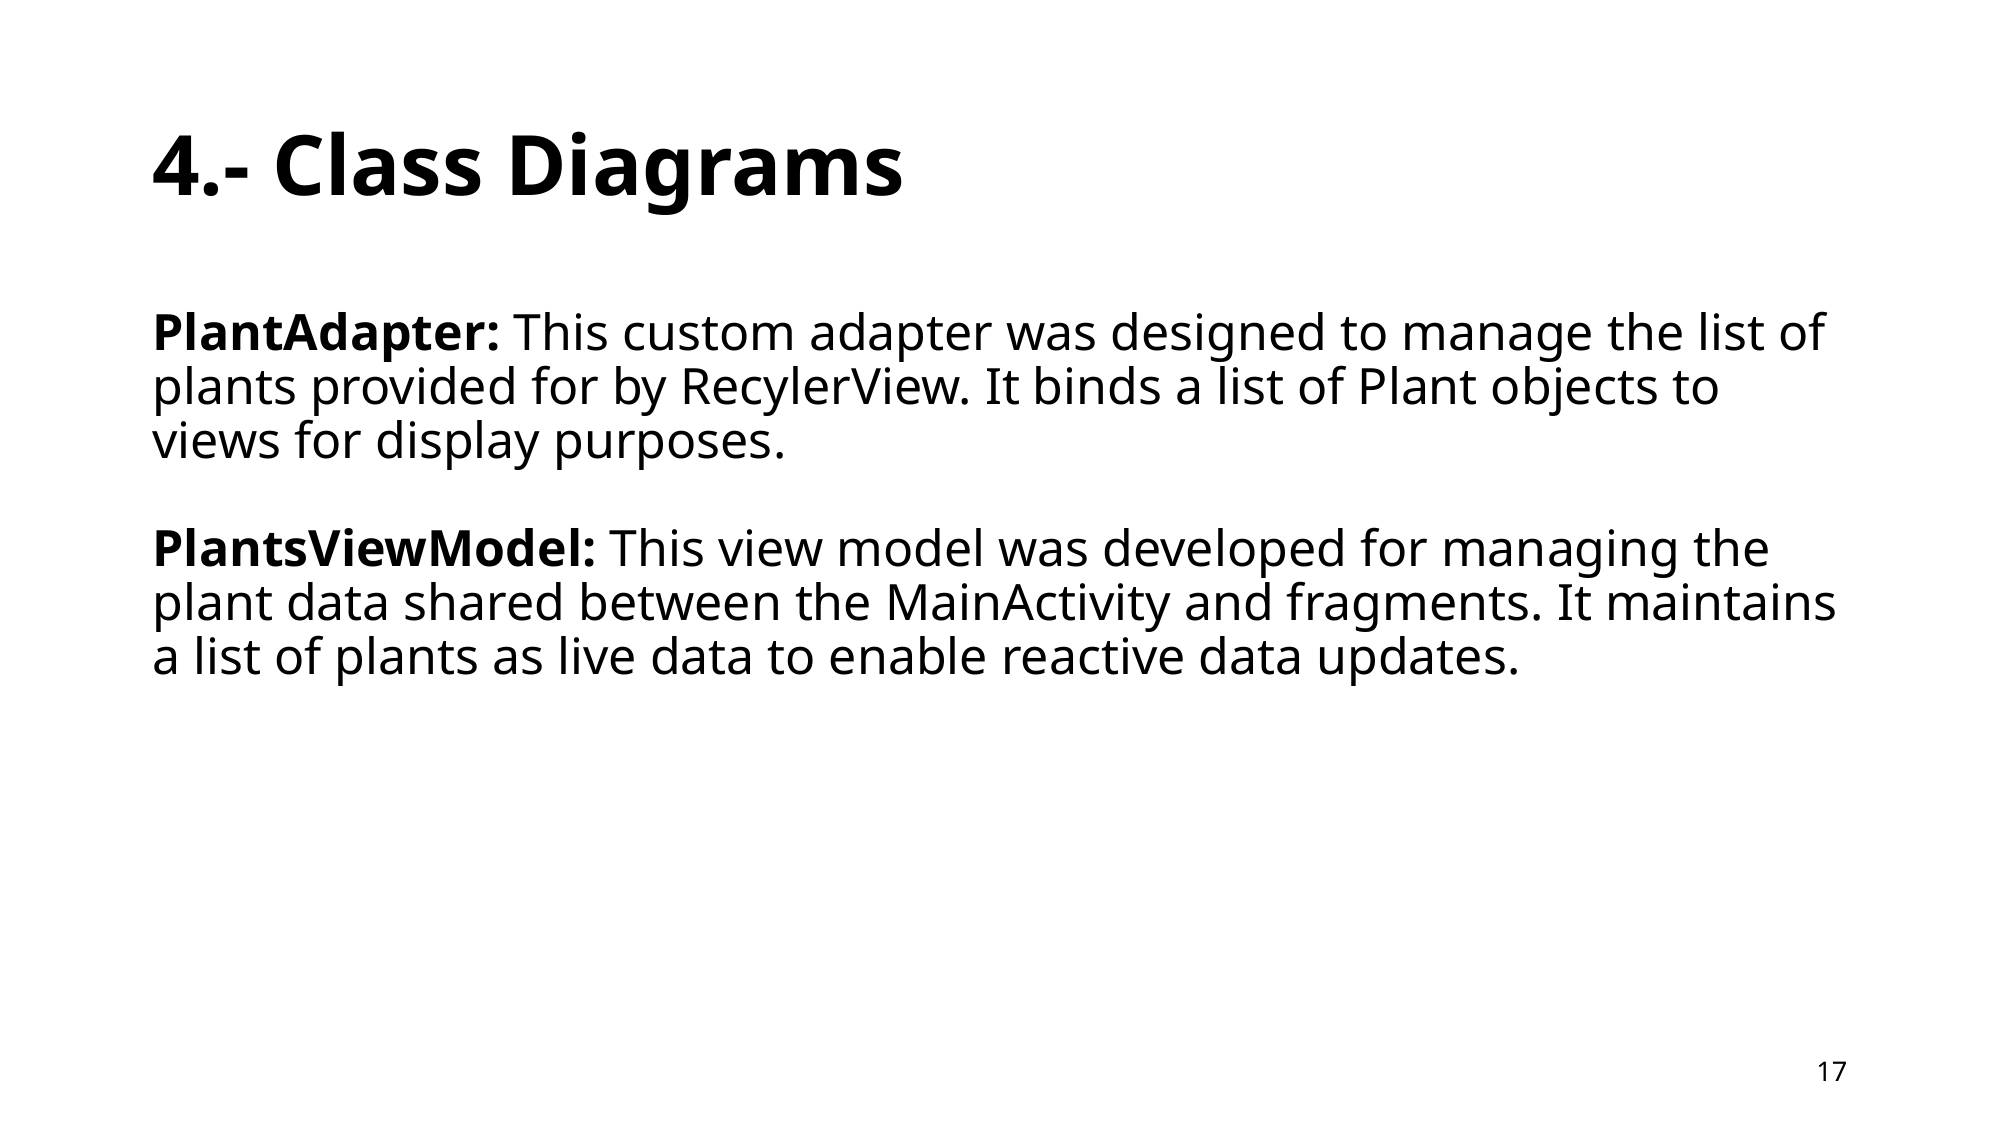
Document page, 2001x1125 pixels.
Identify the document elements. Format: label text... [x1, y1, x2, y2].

list PlantAdapter: This custom adapter was designed to manage the list of plants provided for by RecylerView. It binds a list of Plant objects to views for display purposes. PlantsViewModel: This view model was developed for managing the plant data shared between the MainActivity and fragments. It maintains a list of plants as live data to enable reactive data updates. [137, 299, 1863, 1014]
title 4.- Class Diagrams [137, 59, 1863, 278]
slide_number 17 [1412, 1042, 1863, 1103]
